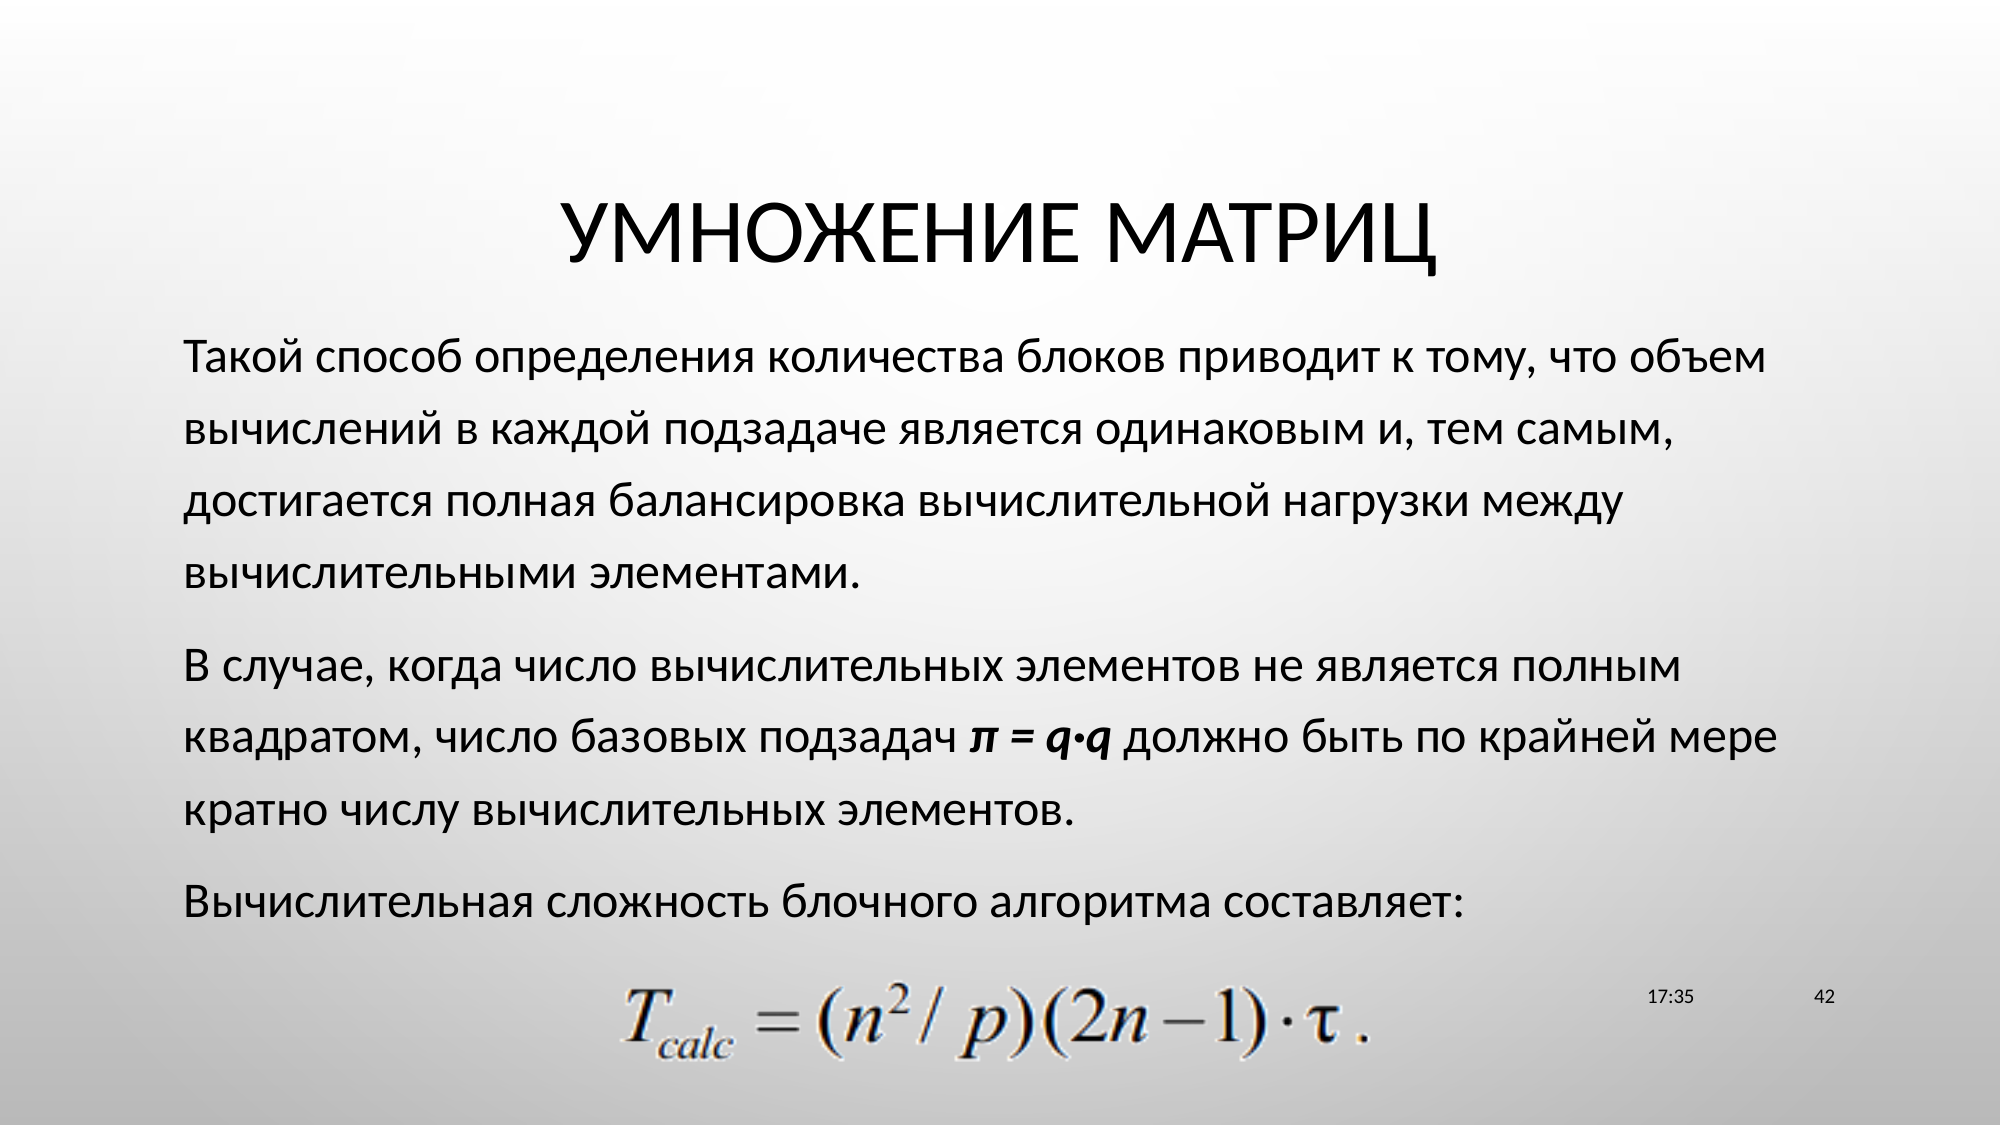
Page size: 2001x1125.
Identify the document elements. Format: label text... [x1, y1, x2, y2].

list Такой способ определения количества блоков приводит к тому, что объем вычислений в каждой подзадаче является одинаковым и, тем самым, достигается полная балансировка вычислительной нагрузки между вычислительными элементами. В случае, когда число вычислительных элементов не является полным квадратом, число базовых подзадач π = q·q должно быть по крайней мере кратно числу вычислительных элементов. Вычислительная сложность блочного алгоритма составляет: [149, 302, 1851, 950]
picture [0, 0, 2000, 1125]
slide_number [1398, 965, 1710, 1025]
title Умножение матриц [149, 101, 1851, 302]
slide_number 42 [1724, 965, 1851, 1025]
